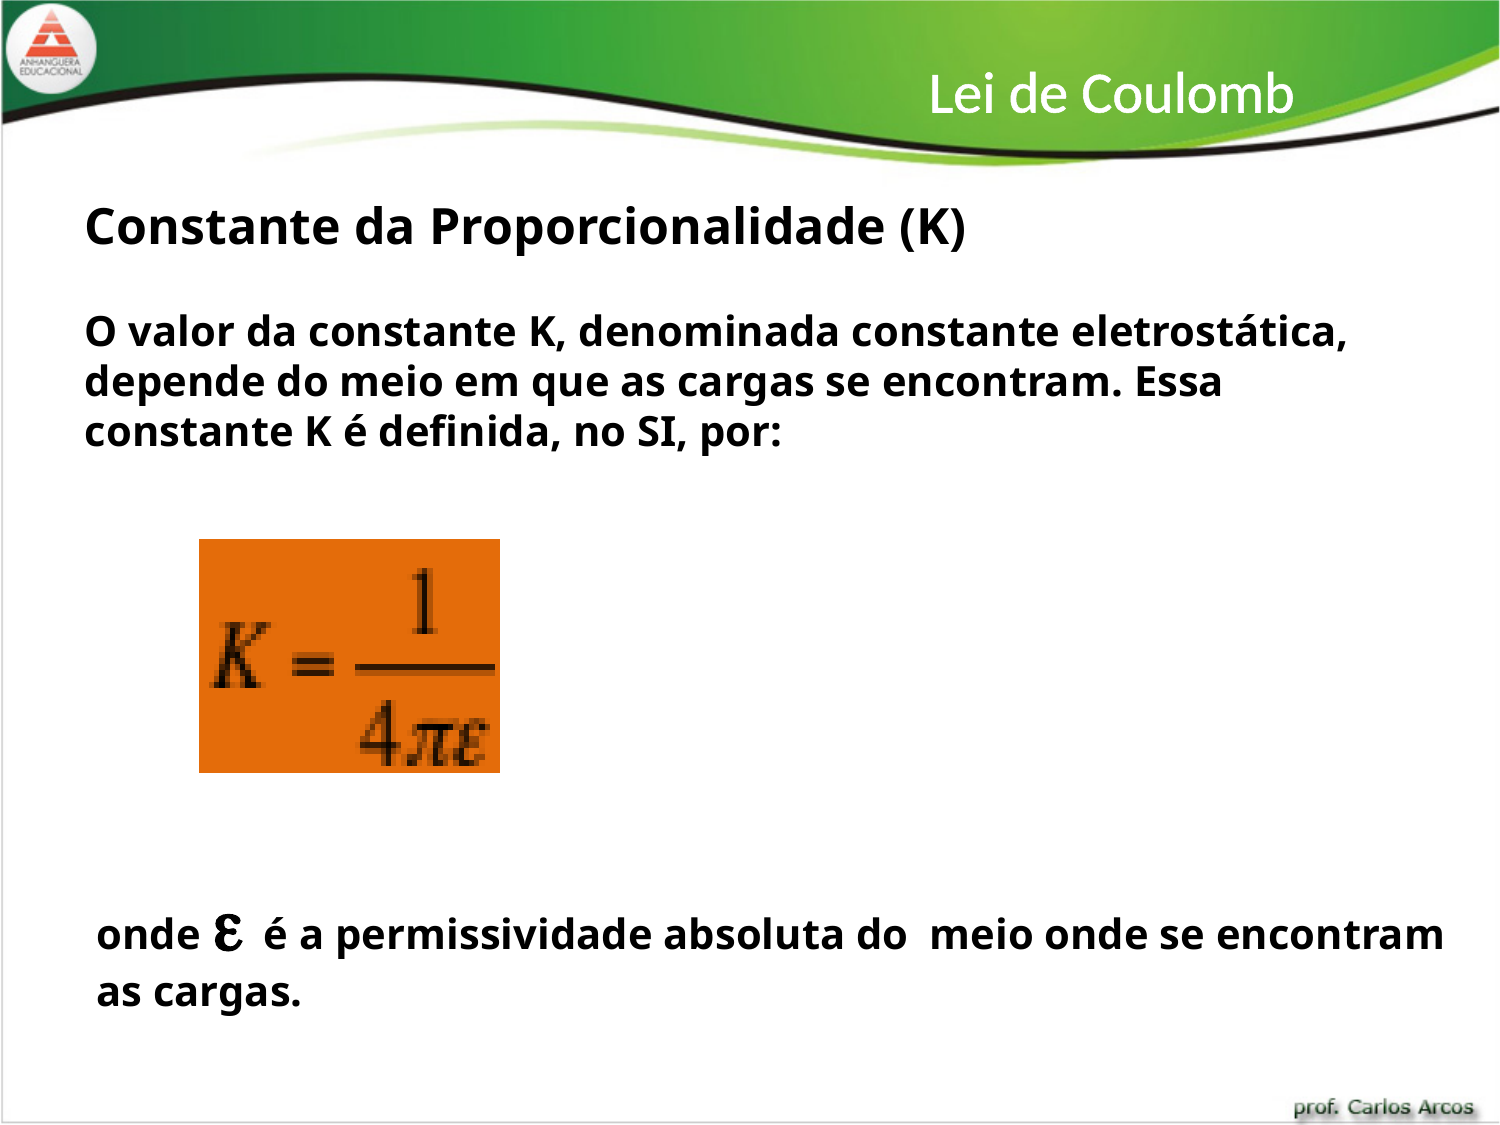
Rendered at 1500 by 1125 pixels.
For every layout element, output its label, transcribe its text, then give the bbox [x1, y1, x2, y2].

text_box Constante da Proporcionalidade (K) O valor da constante K, denominada constante eletrostática, depende do meio em que as cargas se encontram. Essa constante K é definida, no SI, por: [70, 187, 1454, 463]
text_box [198, 538, 501, 773]
text_box Lei de Coulomb [913, 46, 1407, 187]
picture [0, 0, 1500, 1125]
text_box onde  é a permissividade absoluta do meio onde se encontram as cargas. [81, 867, 1465, 1022]
